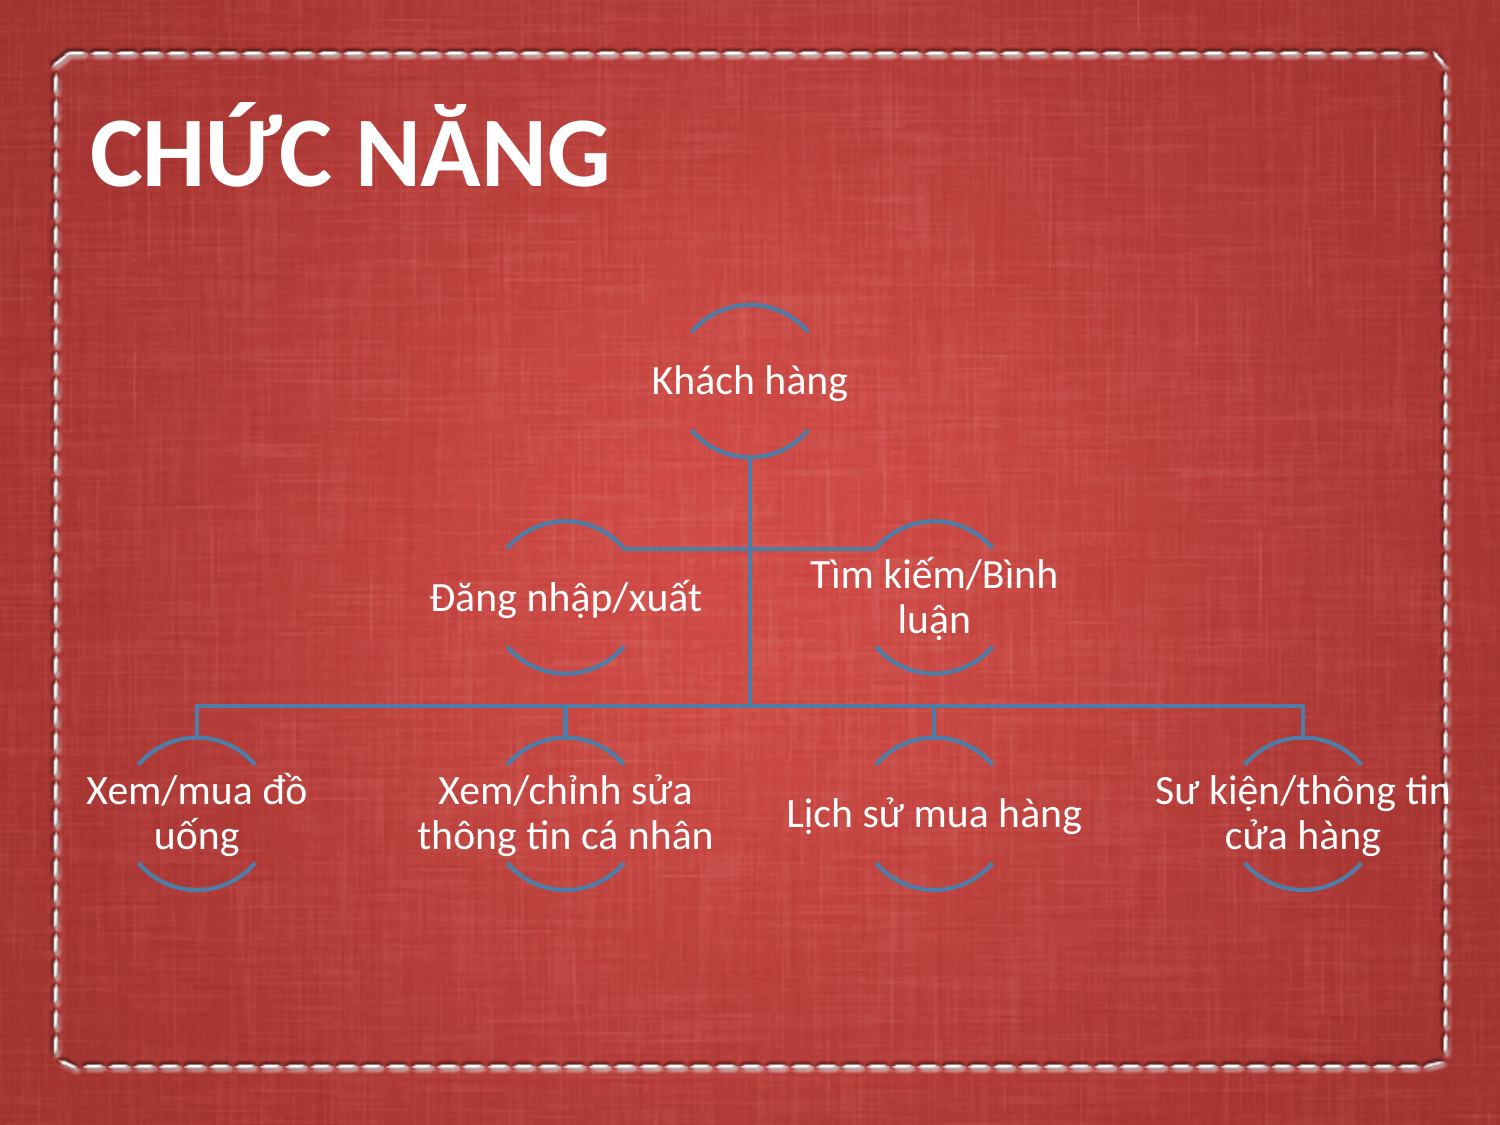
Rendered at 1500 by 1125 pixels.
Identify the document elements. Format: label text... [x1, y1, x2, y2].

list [43, 174, 1457, 1021]
title CHỨC NĂNG [75, 87, 1425, 173]
picture [0, 0, 1500, 1125]
